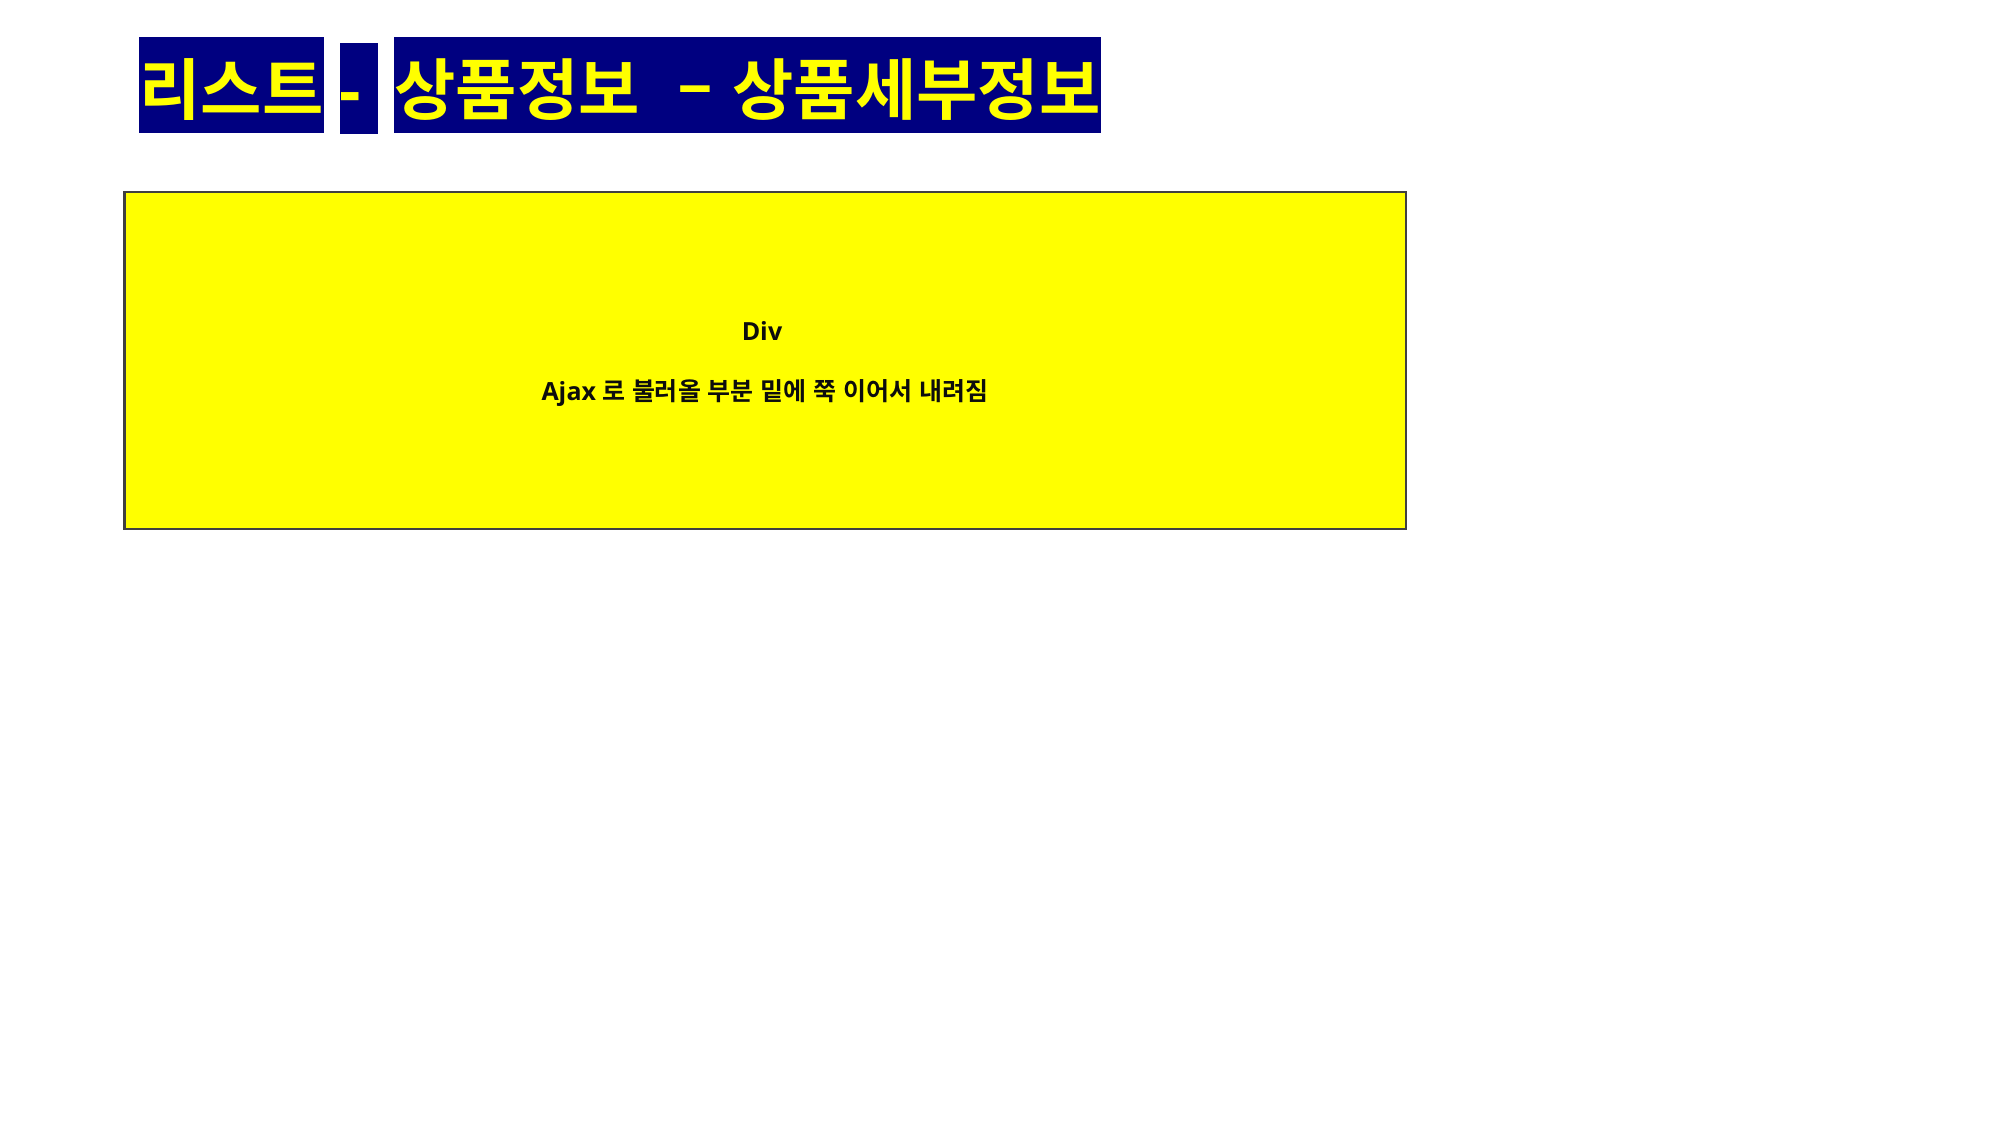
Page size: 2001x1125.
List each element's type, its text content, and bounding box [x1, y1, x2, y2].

text_box 리스트- 상품정보 – 상품세부정보 [124, 40, 1364, 135]
text_box Div Ajax로 불러올 부분 밑에 쭉 이어서 내려짐 [123, 191, 1407, 530]
